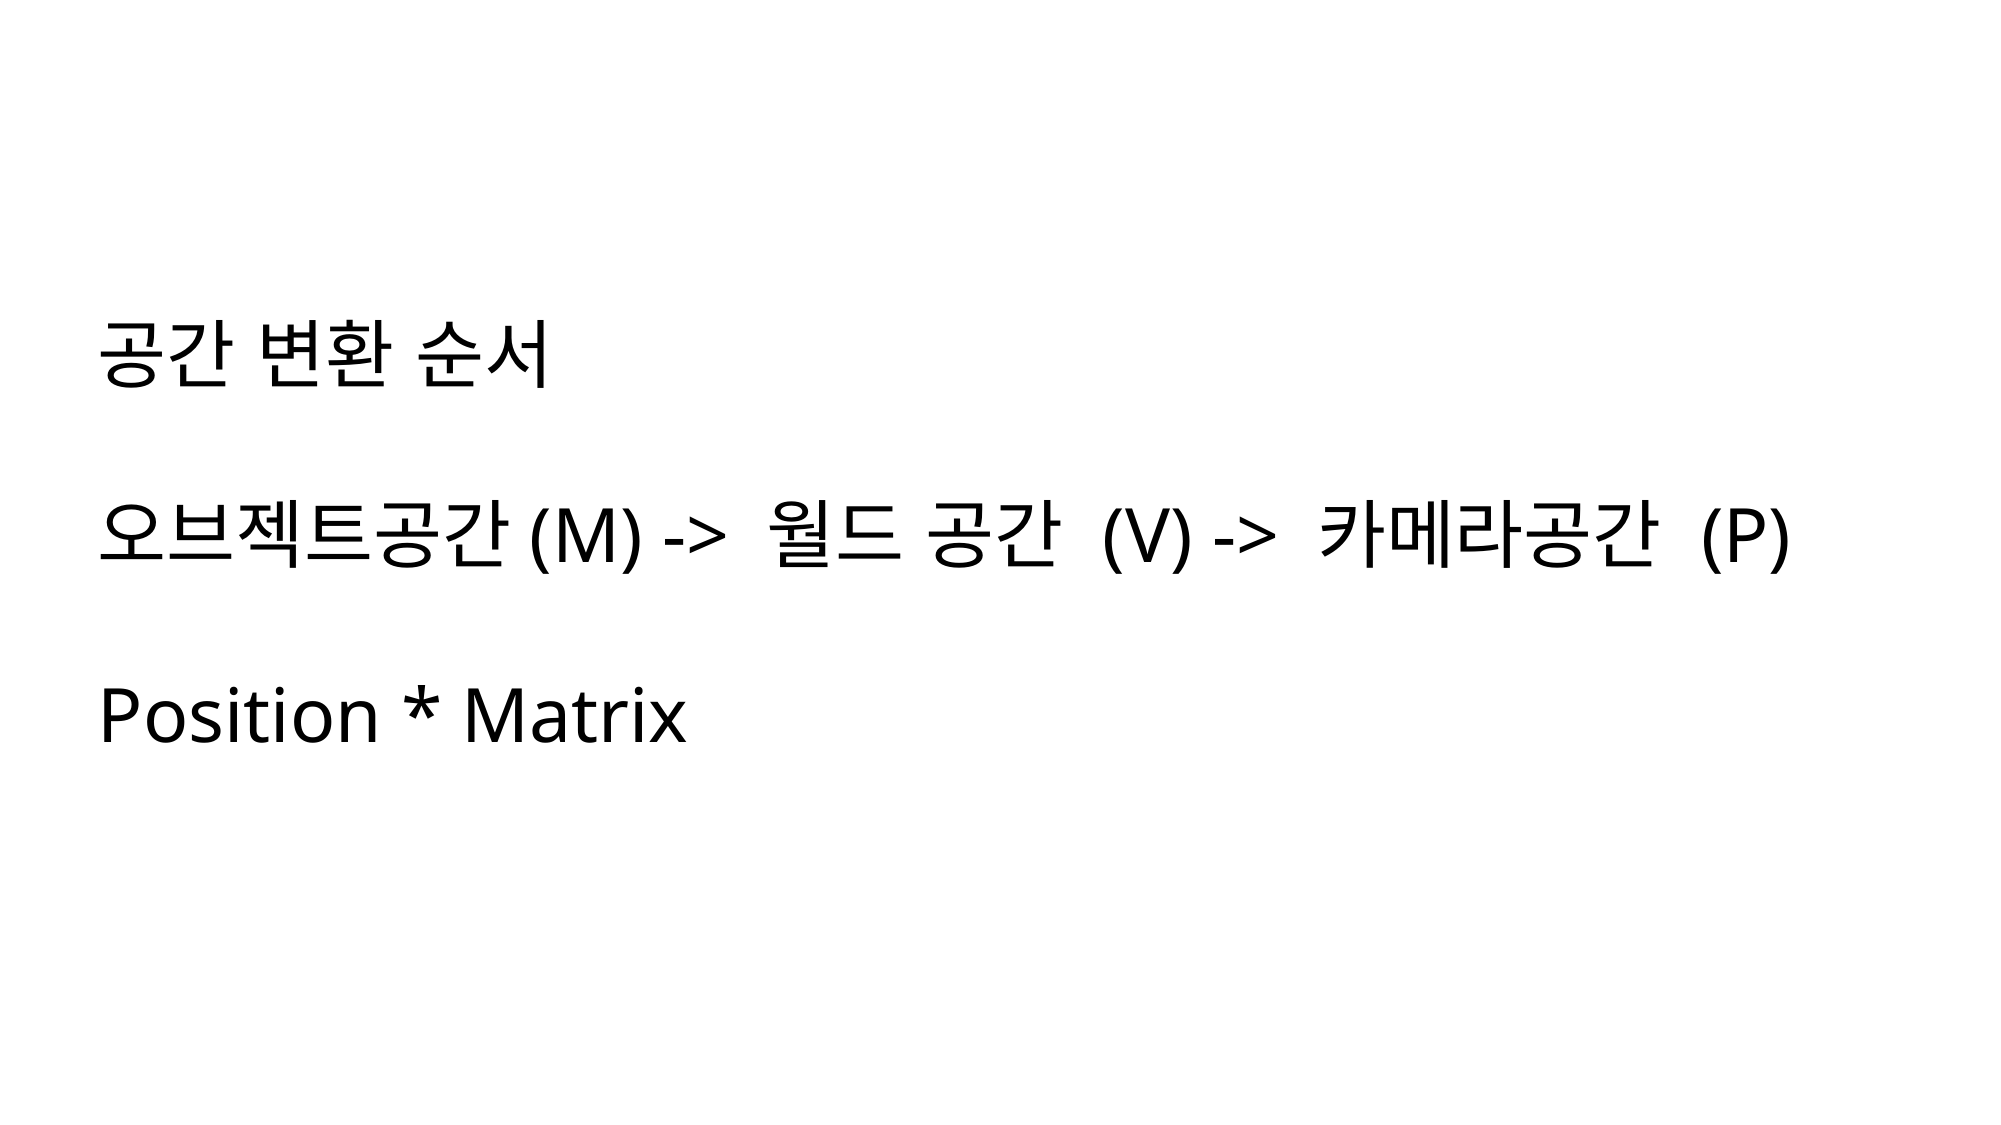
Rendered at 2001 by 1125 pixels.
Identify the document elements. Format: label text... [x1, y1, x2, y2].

text_box 공간 변환 순서 오브젝트공간(M) -> 월드 공간 (V) -> 카메라공간 (P) Position * Matrix [82, 300, 1917, 766]
